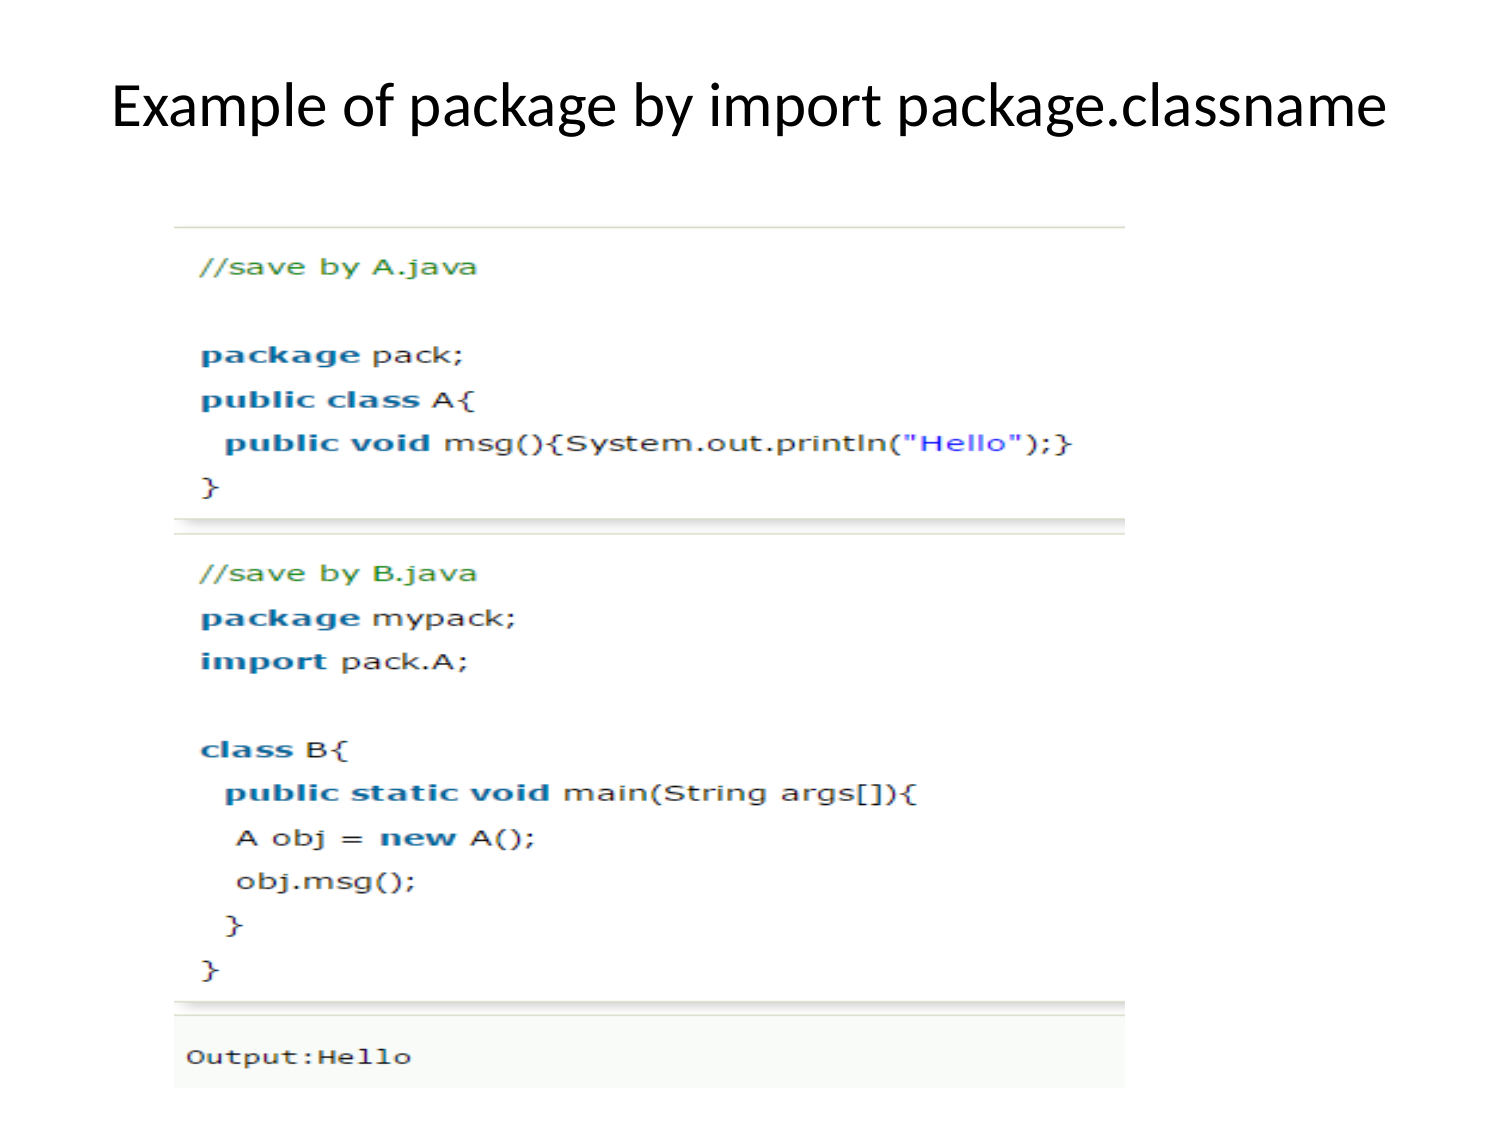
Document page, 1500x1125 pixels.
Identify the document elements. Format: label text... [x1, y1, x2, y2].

title Example of package by import package.classname [75, 45, 1425, 233]
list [174, 224, 1126, 1088]
